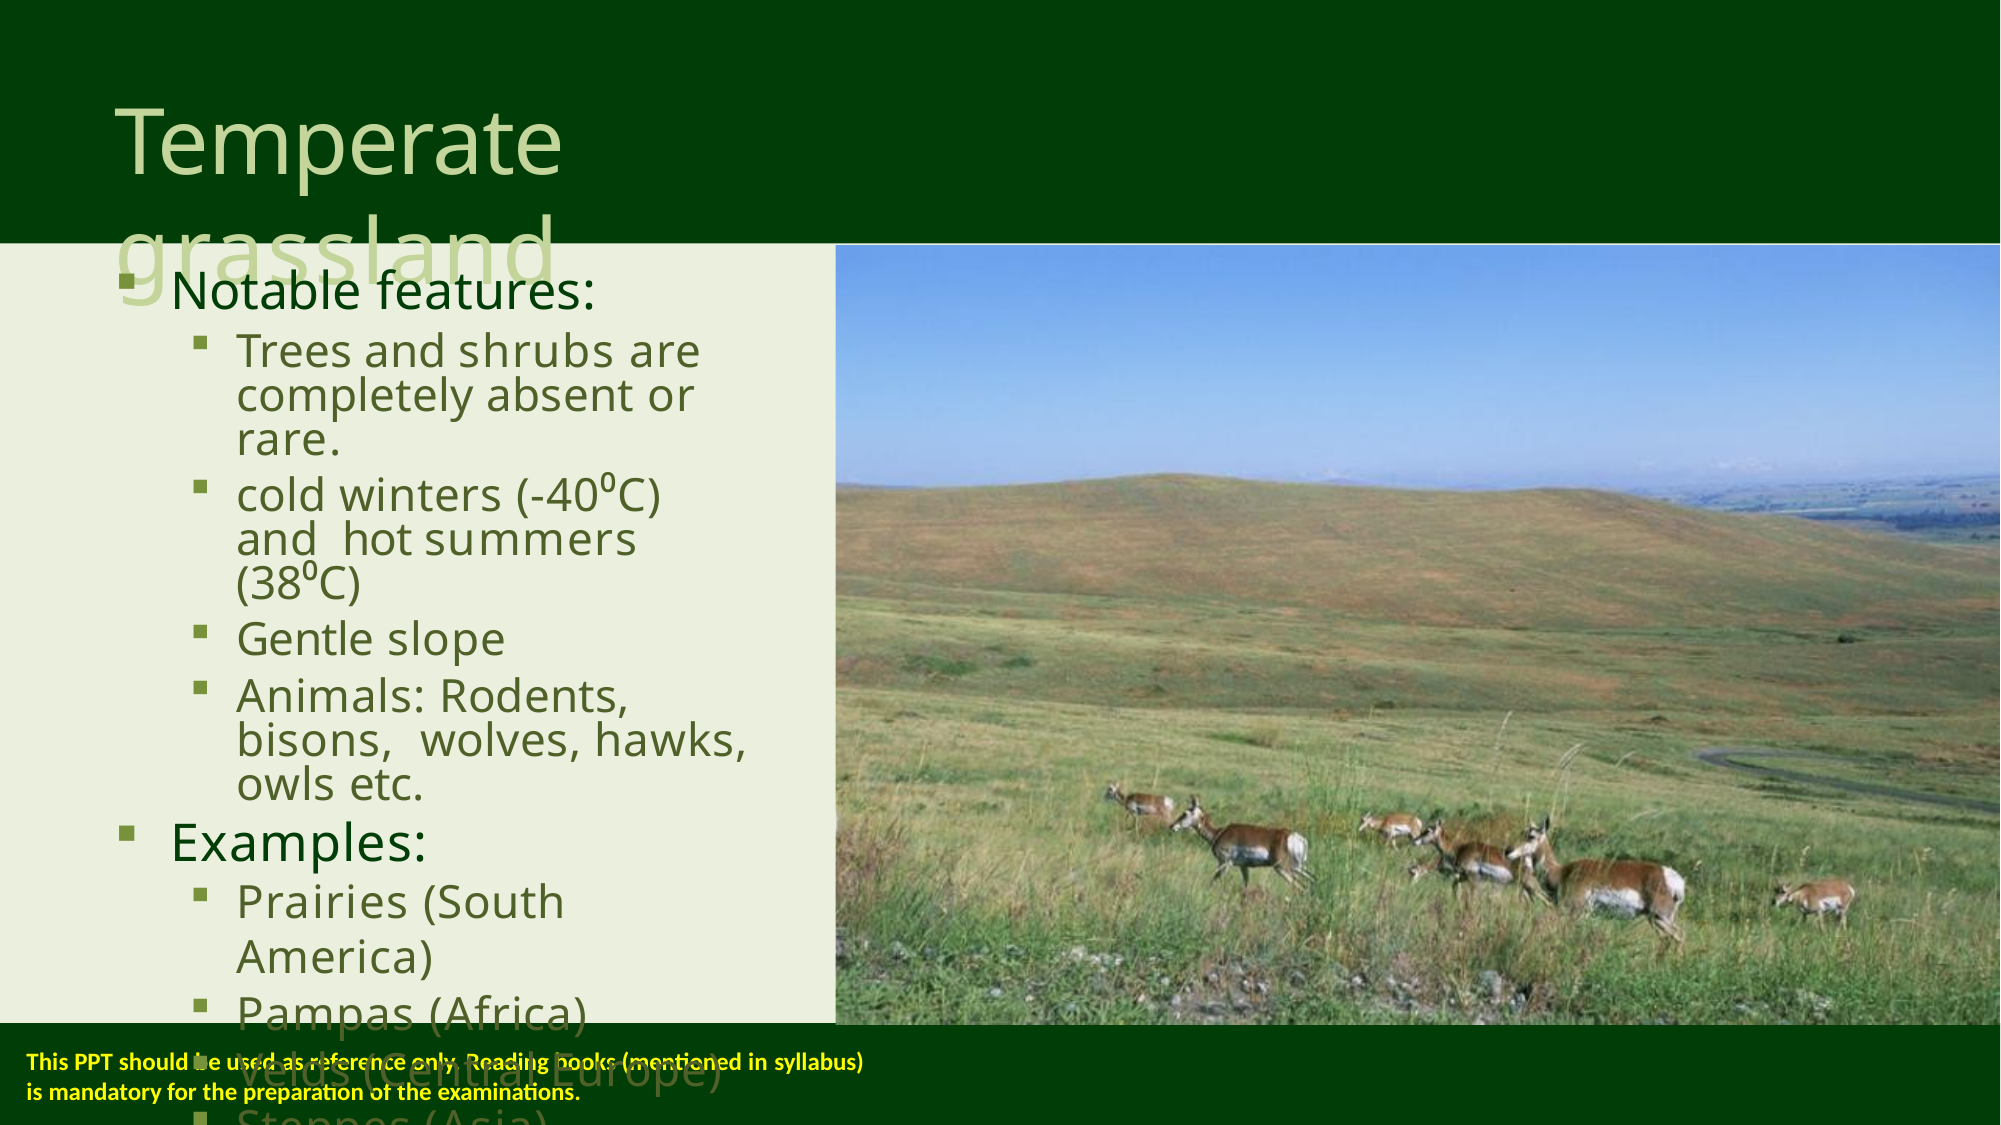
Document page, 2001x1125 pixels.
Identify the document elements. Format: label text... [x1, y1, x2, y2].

footer This PPT should be used as reference only. Reading books (mentioned in syllabus) is mandatory for the preparation of the examinations. [781, 1049, 873, 1125]
footer This PPT should be used as reference only. Reading books (mentioned in syllabus) is mandatory for the preparation of the examinations. [24, 1049, 112, 1125]
title Temperate grassland [112, 81, 988, 304]
text_box [835, 245, 2000, 1025]
text_box Notable features: Trees and shrubs are completely absent or rare. cold winters (-40⁰C) and hot summers (38⁰C) Gentle slope Animals: Rodents, bisons, wolves, hawks, owls etc. Examples: Prairies (South America) Pampas (Africa) Velds (Central Europe) Steppes (Asia) [112, 255, 781, 1125]
